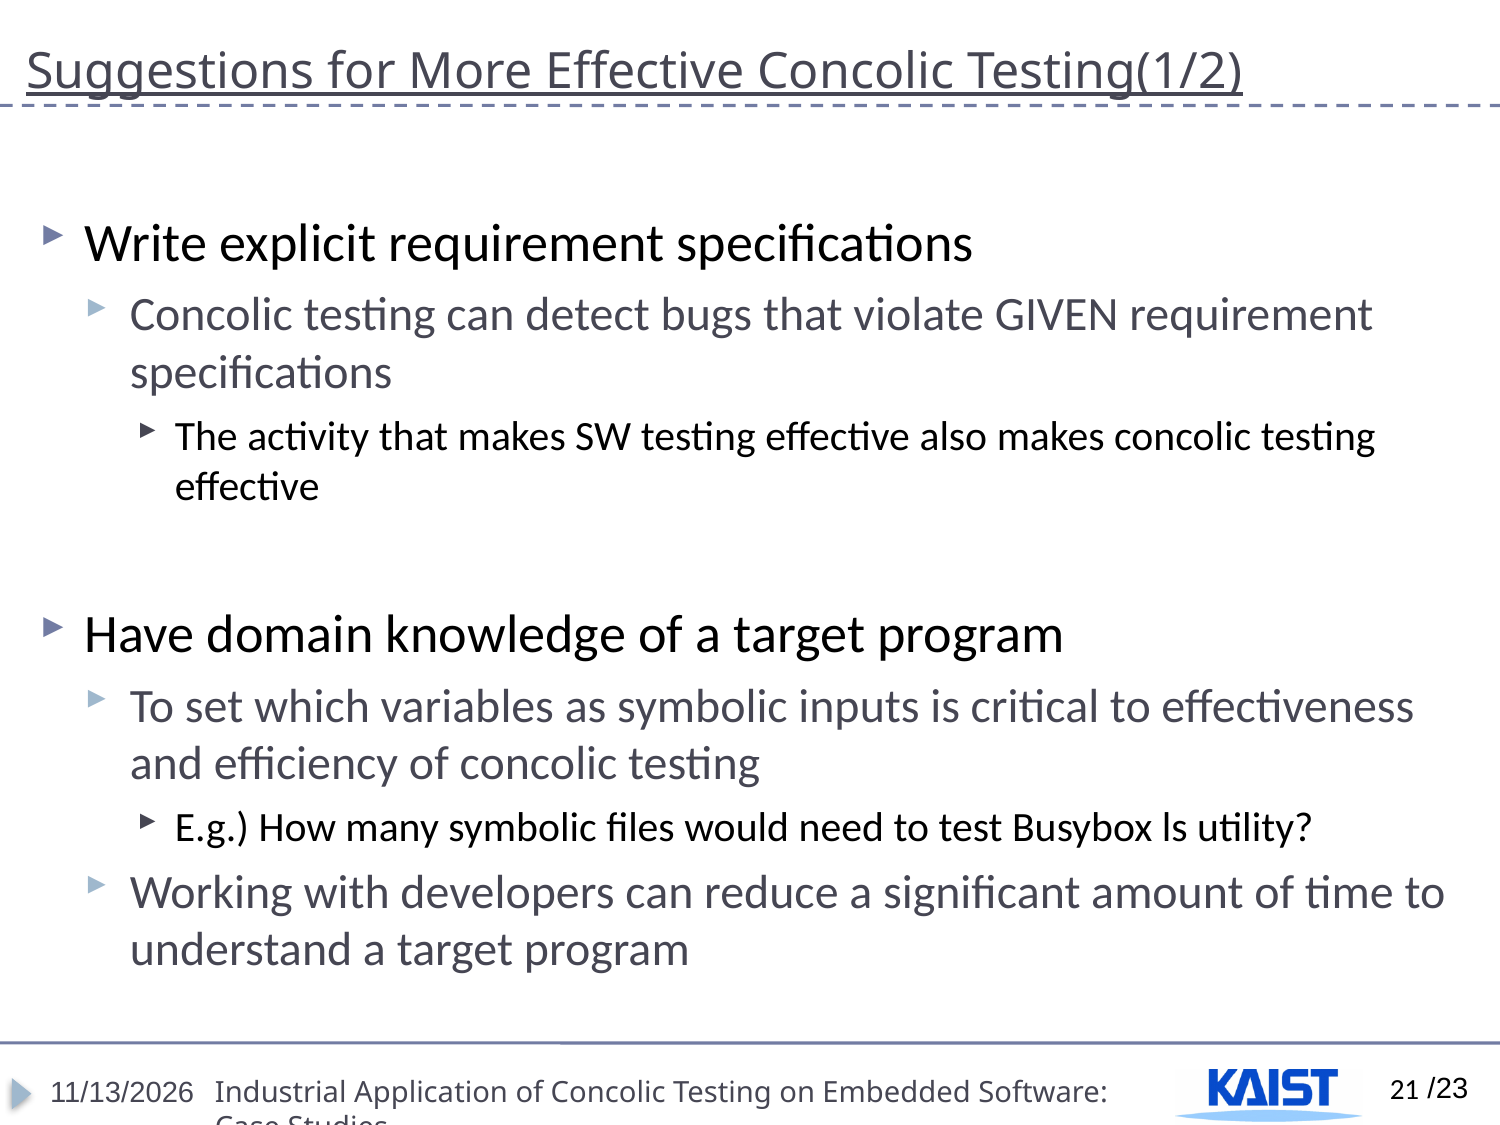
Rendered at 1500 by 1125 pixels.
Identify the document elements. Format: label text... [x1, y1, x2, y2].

footer Industrial Application of Concolic Testing on Embedded Software: Case Studies [200, 1066, 1175, 1115]
picture [1175, 1069, 1364, 1125]
list Write explicit requirement specifications Concolic testing can detect bugs that violate GIVEN requirement specifications The activity that makes SW testing effective also makes concolic testing effective Have domain knowledge of a target program To set which variables as symbolic inputs is critical to effectiveness and efficiency of concolic testing E.g.) How many symbolic files would need to test Busybox ls utility? Working with developers can reduce a significant amount of time to understand a target program [24, 200, 1488, 1010]
title Suggestions for More Effective Concolic Testing(1/2) [11, 24, 1489, 106]
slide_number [35, 1066, 200, 1115]
slide_number 21 [1374, 1062, 1450, 1111]
